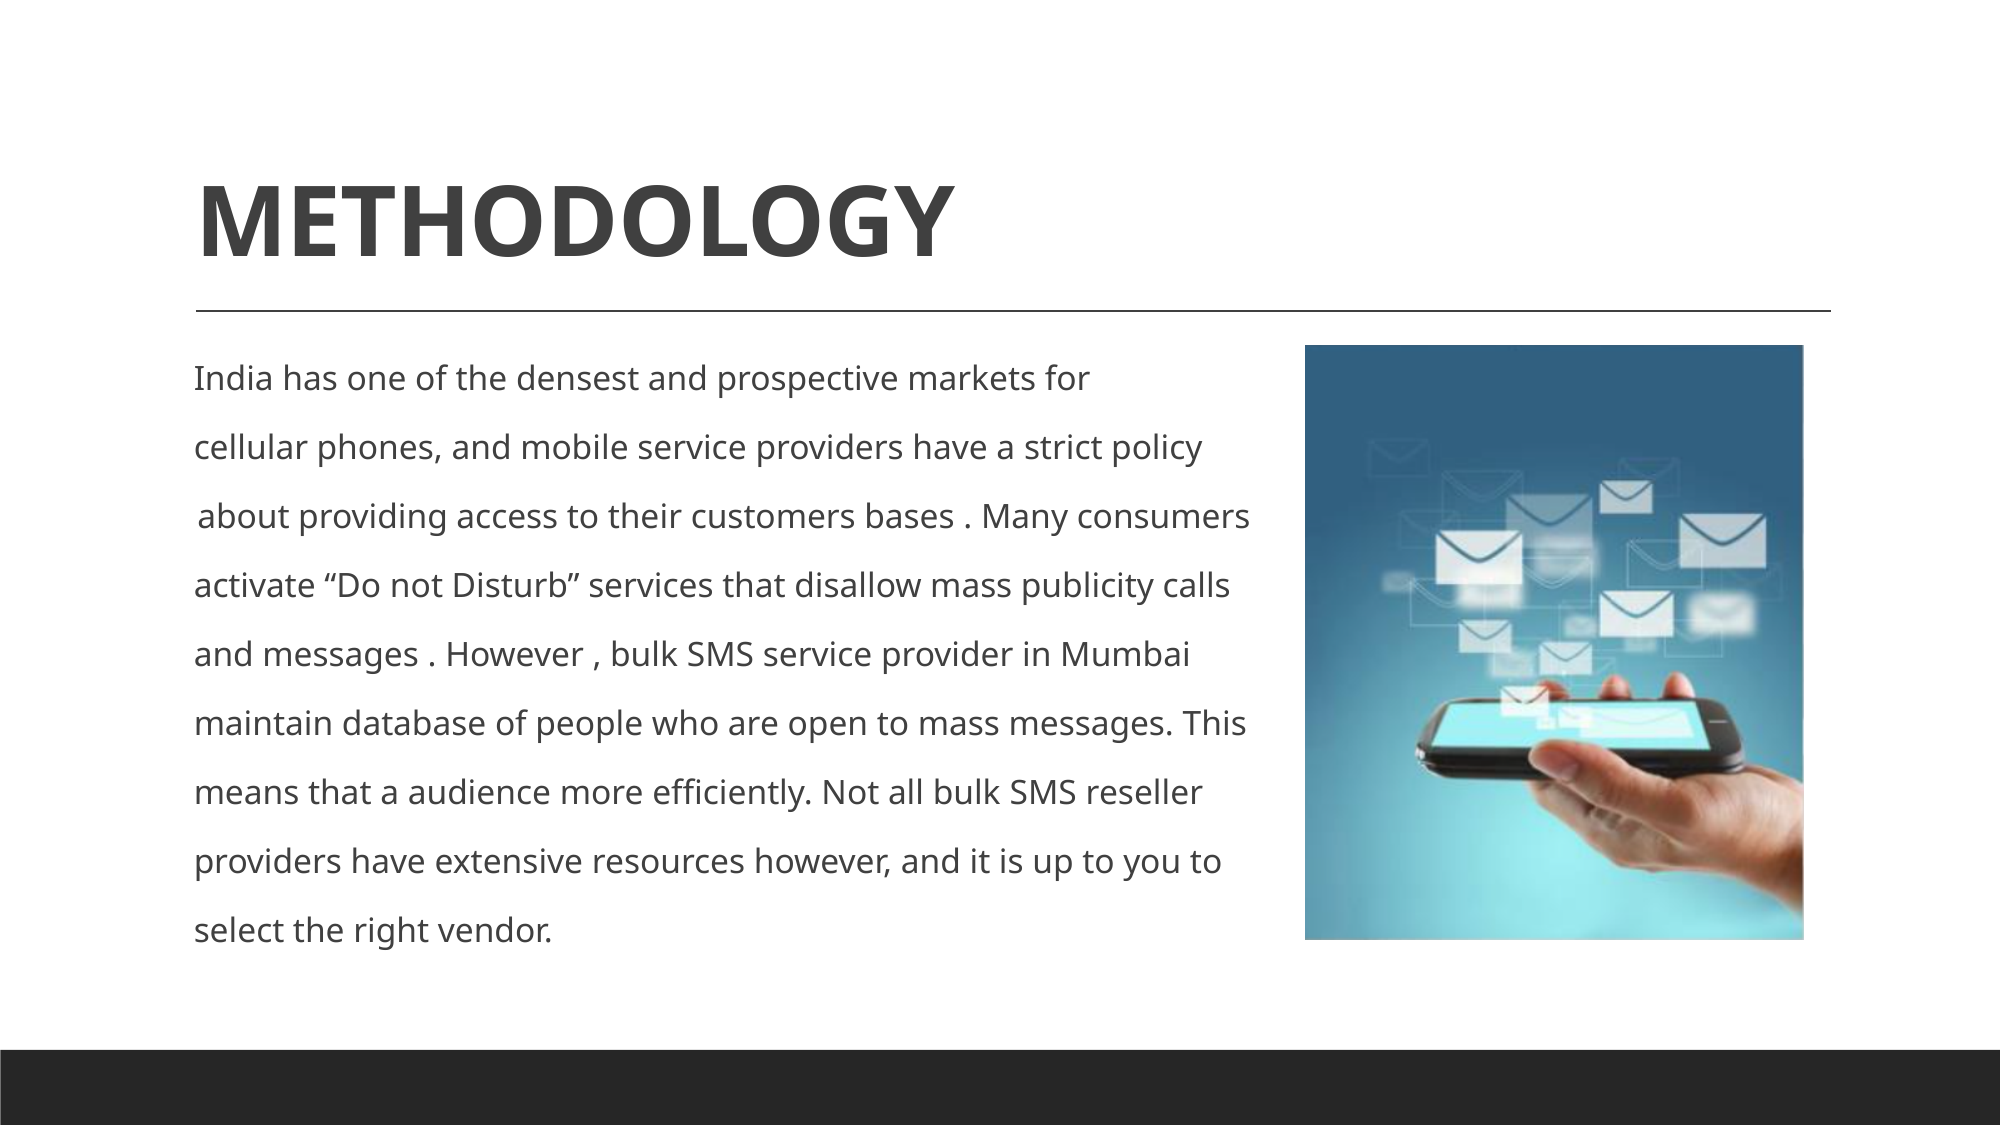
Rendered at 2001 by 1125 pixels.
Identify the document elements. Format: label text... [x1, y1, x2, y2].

list India has one of the densest and prospective markets for cellular phones, and mobile service providers have a strict policy about providing access to their customers bases . Many consumers activate “Do not Disturb” services that disallow mass publicity calls and messages . However , bulk SMS service provider in Mumbai maintain database of people who are open to mass messages. This means that a audience more efficiently. Not all bulk SMS reseller providers have extensive resources however, and it is up to you to select the right vendor. [180, 345, 1830, 960]
title METHODOLOGY [180, 47, 1830, 285]
picture [1305, 345, 1804, 941]
